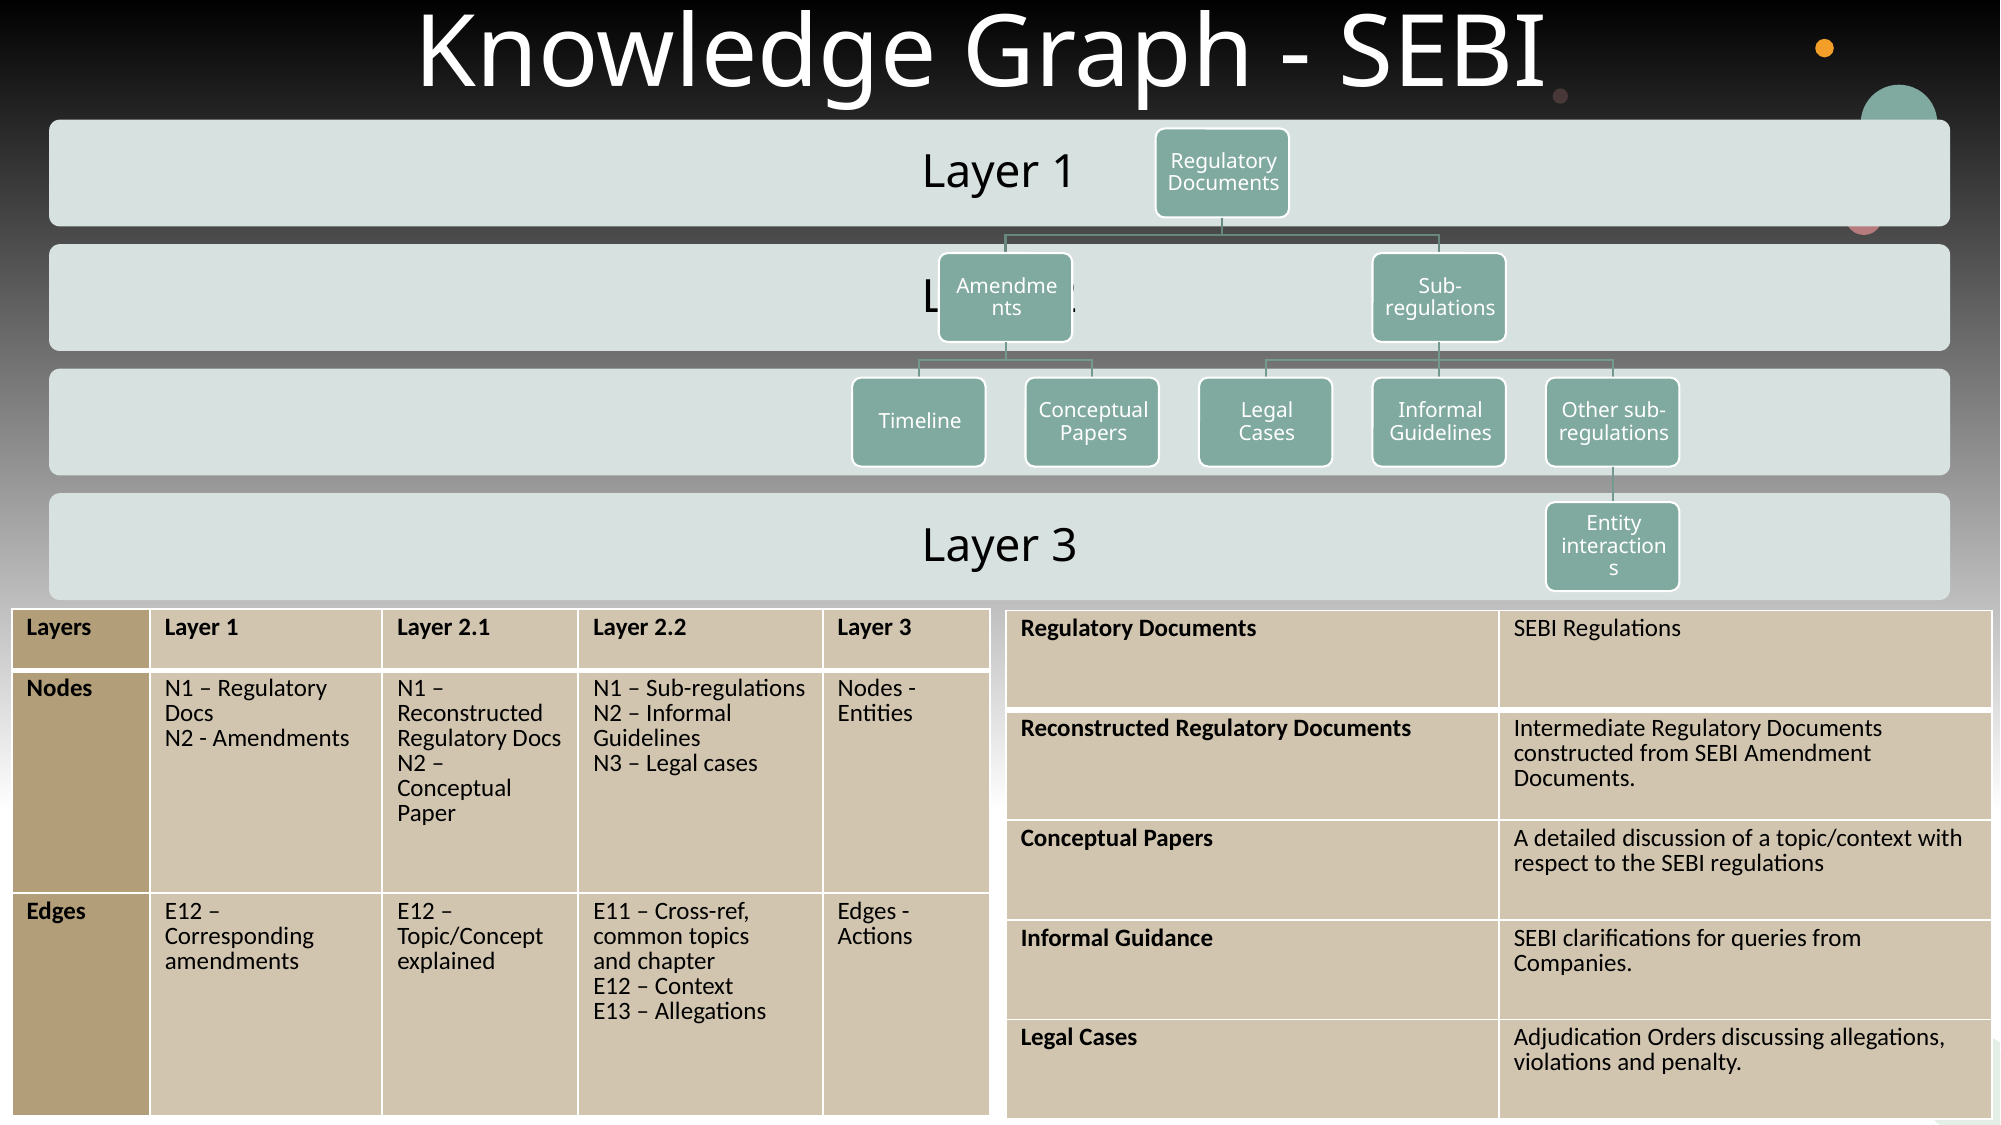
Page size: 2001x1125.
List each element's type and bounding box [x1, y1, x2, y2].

text_box [0, 0, 2000, 1125]
list [49, 119, 1951, 601]
